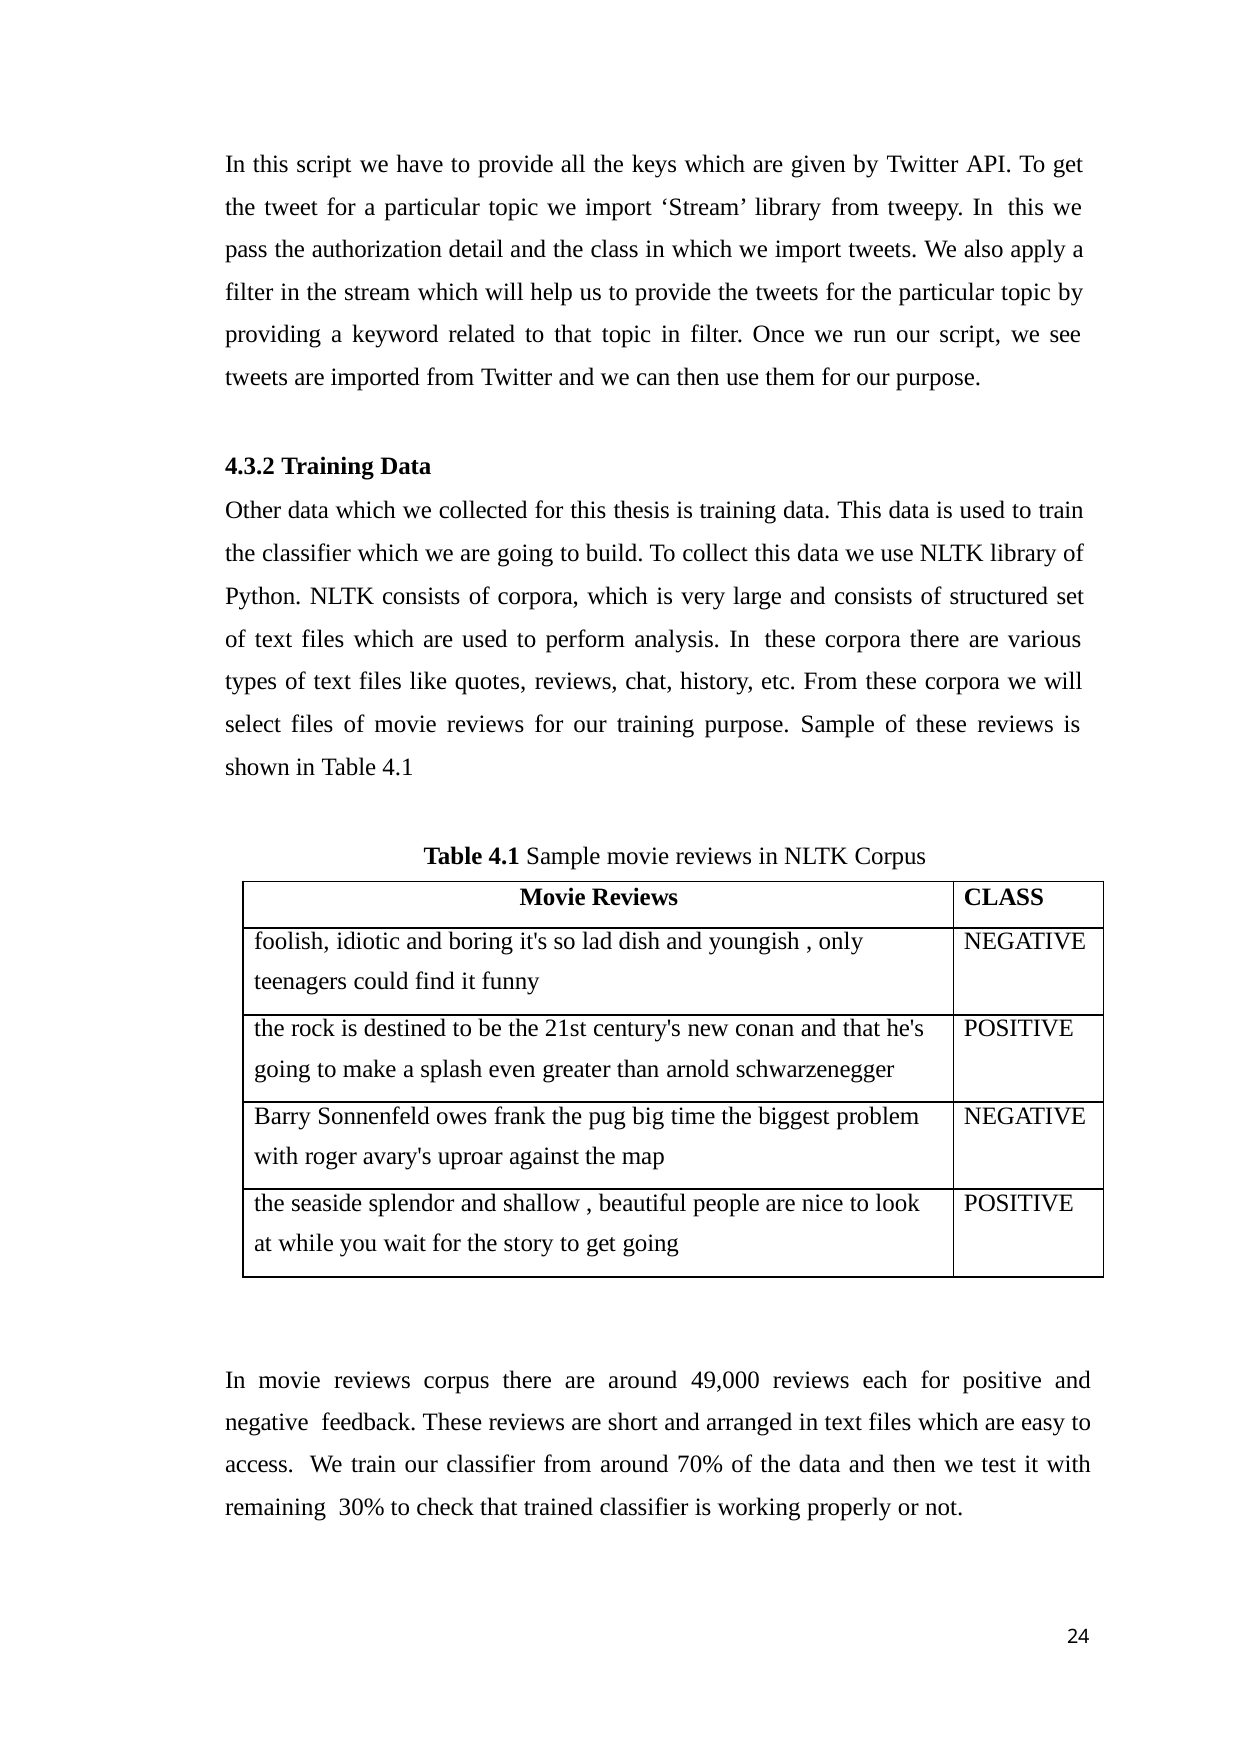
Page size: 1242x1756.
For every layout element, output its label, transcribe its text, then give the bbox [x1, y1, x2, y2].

text_box In this script we have to provide all the keys which are given by Twitter API. To get the tweet for a particular topic we import ‘Stream’ library from tweepy. In this we pass the authorization detail and the class in which we import tweets. We also apply a filter in the stream which will help us to provide the tweets for the particular topic by providing a keyword related to that topic in filter. Once we run our script, we see tweets are imported from Twitter and we can then use them for our purpose. 4.3.2 Training Data Other data which we collected for this thesis is training data. This data is used to train the classifier which we are going to build. To collect this data we use NLTK library of Python. NLTK consists of corpora, which is very large and consists of structured set of text files which are used to perform analysis. In these corpora there are various types of text files like quotes, reviews, chat, history, etc. From these corpora we will select files of movie reviews for our training purpose. Sample of these reviews is shown in Table 4.1 Table 4.1 Sample movie reviews in NLTK Corpus [222, 133, 1092, 870]
table_cell the rock is destined to be the 21st century's new conan and that he's going to make a splash even greater than arnold schwarzenegger [244, 1016, 953, 1101]
table_header Movie Reviews [244, 882, 953, 927]
table_cell NEGATIVE [954, 929, 1103, 1014]
slide_number 24 [1060, 1621, 1096, 1756]
table_cell Barry Sonnenfeld owes frank the pug big time the biggest problem with roger avary's uproar against the map [244, 1103, 953, 1188]
table_cell NEGATIVE [954, 1103, 1103, 1188]
table_header CLASS [954, 882, 1103, 927]
table_cell the seaside splendor and shallow , beautiful people are nice to look at while you wait for the story to get going [244, 1190, 953, 1276]
table_cell POSITIVE [954, 1190, 1103, 1276]
table_cell POSITIVE [954, 1016, 1103, 1101]
table_cell foolish, idiotic and boring it's so lad dish and youngish , only teenagers could find it funny [244, 929, 953, 1014]
text_box In movie reviews corpus there are around 49,000 reviews each for positive and negative feedback. These reviews are short and arranged in text files which are easy to access. We train our classifier from around 70% of the data and then we test it with remaining 30% to check that trained classifier is working properly or not. [222, 1348, 1092, 1521]
